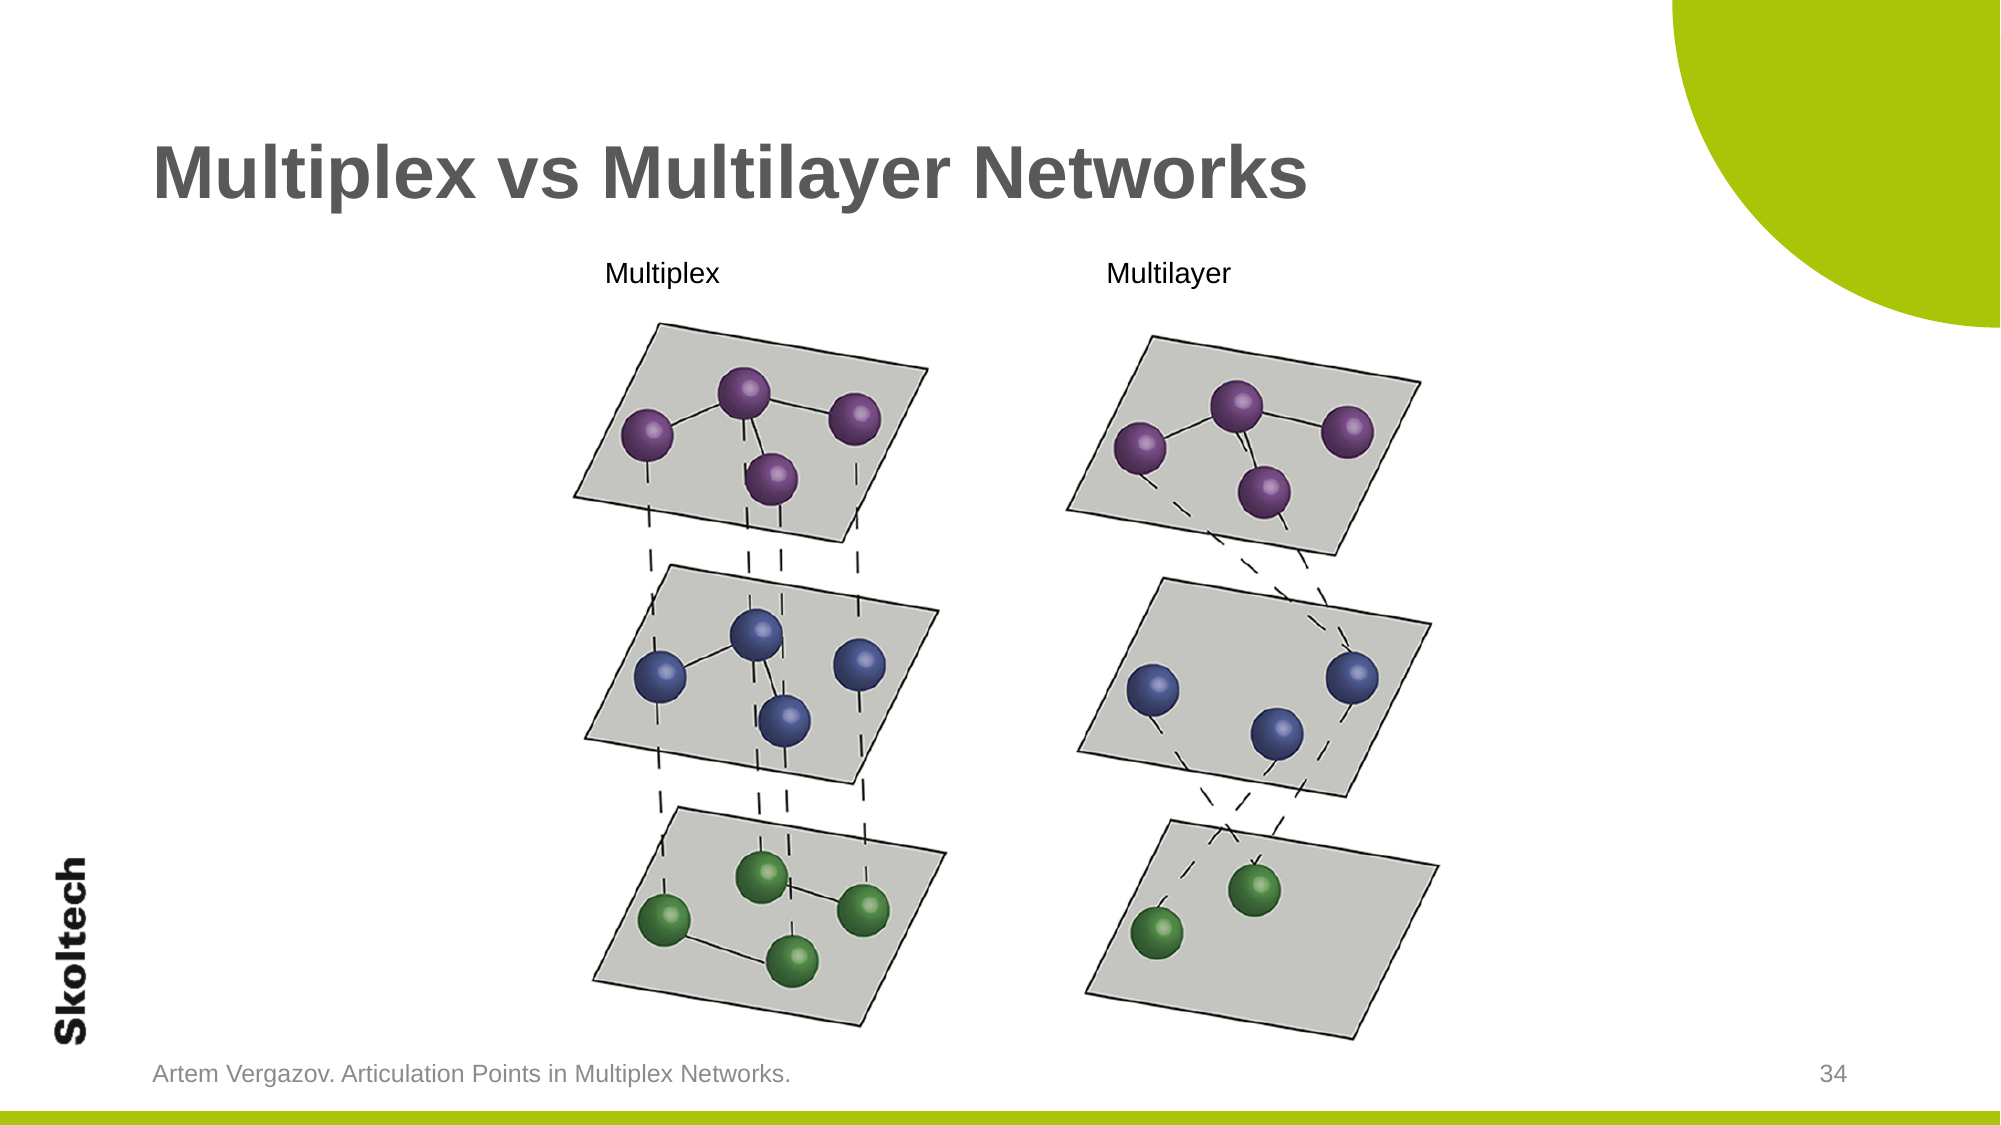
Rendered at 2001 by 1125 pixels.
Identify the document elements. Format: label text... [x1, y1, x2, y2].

picture [489, 303, 1442, 1043]
text_box Multilayer [1091, 247, 1502, 298]
slide_number 34 [1412, 1042, 1863, 1103]
text_box Multiplex [590, 247, 1000, 298]
picture [54, 853, 86, 1050]
title Multiplex vs Multilayer Networks [137, 59, 1863, 278]
footer Artem Vergazov. Articulation Points in Multiplex Networks. [137, 1042, 1338, 1103]
